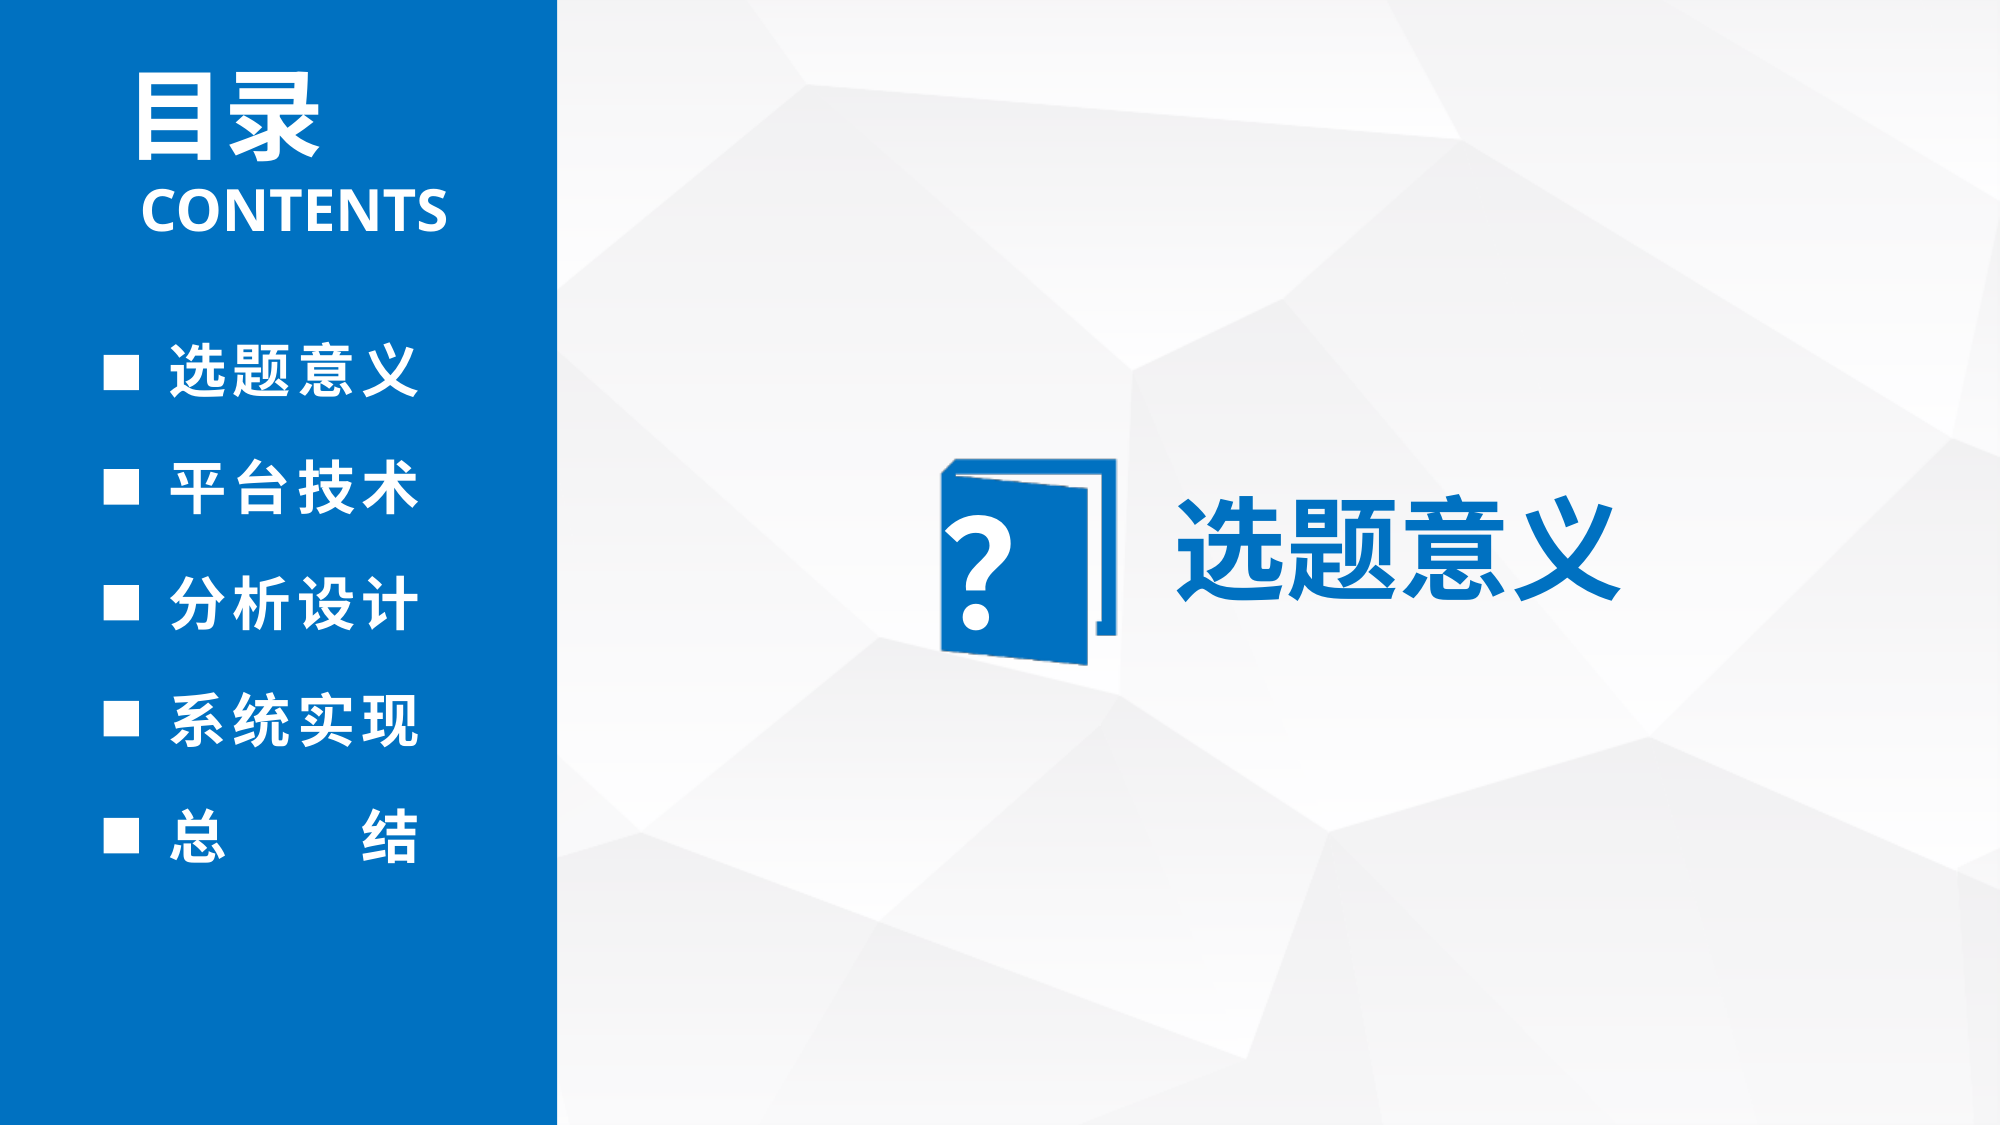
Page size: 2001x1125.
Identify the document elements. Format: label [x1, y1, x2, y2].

text_box [103, 443, 443, 530]
text_box [72, 45, 485, 252]
text_box [912, 445, 1645, 680]
picture [0, 0, 2000, 1125]
text_box [103, 559, 443, 646]
text_box [103, 792, 443, 879]
text_box [103, 676, 443, 763]
text_box [103, 326, 443, 413]
